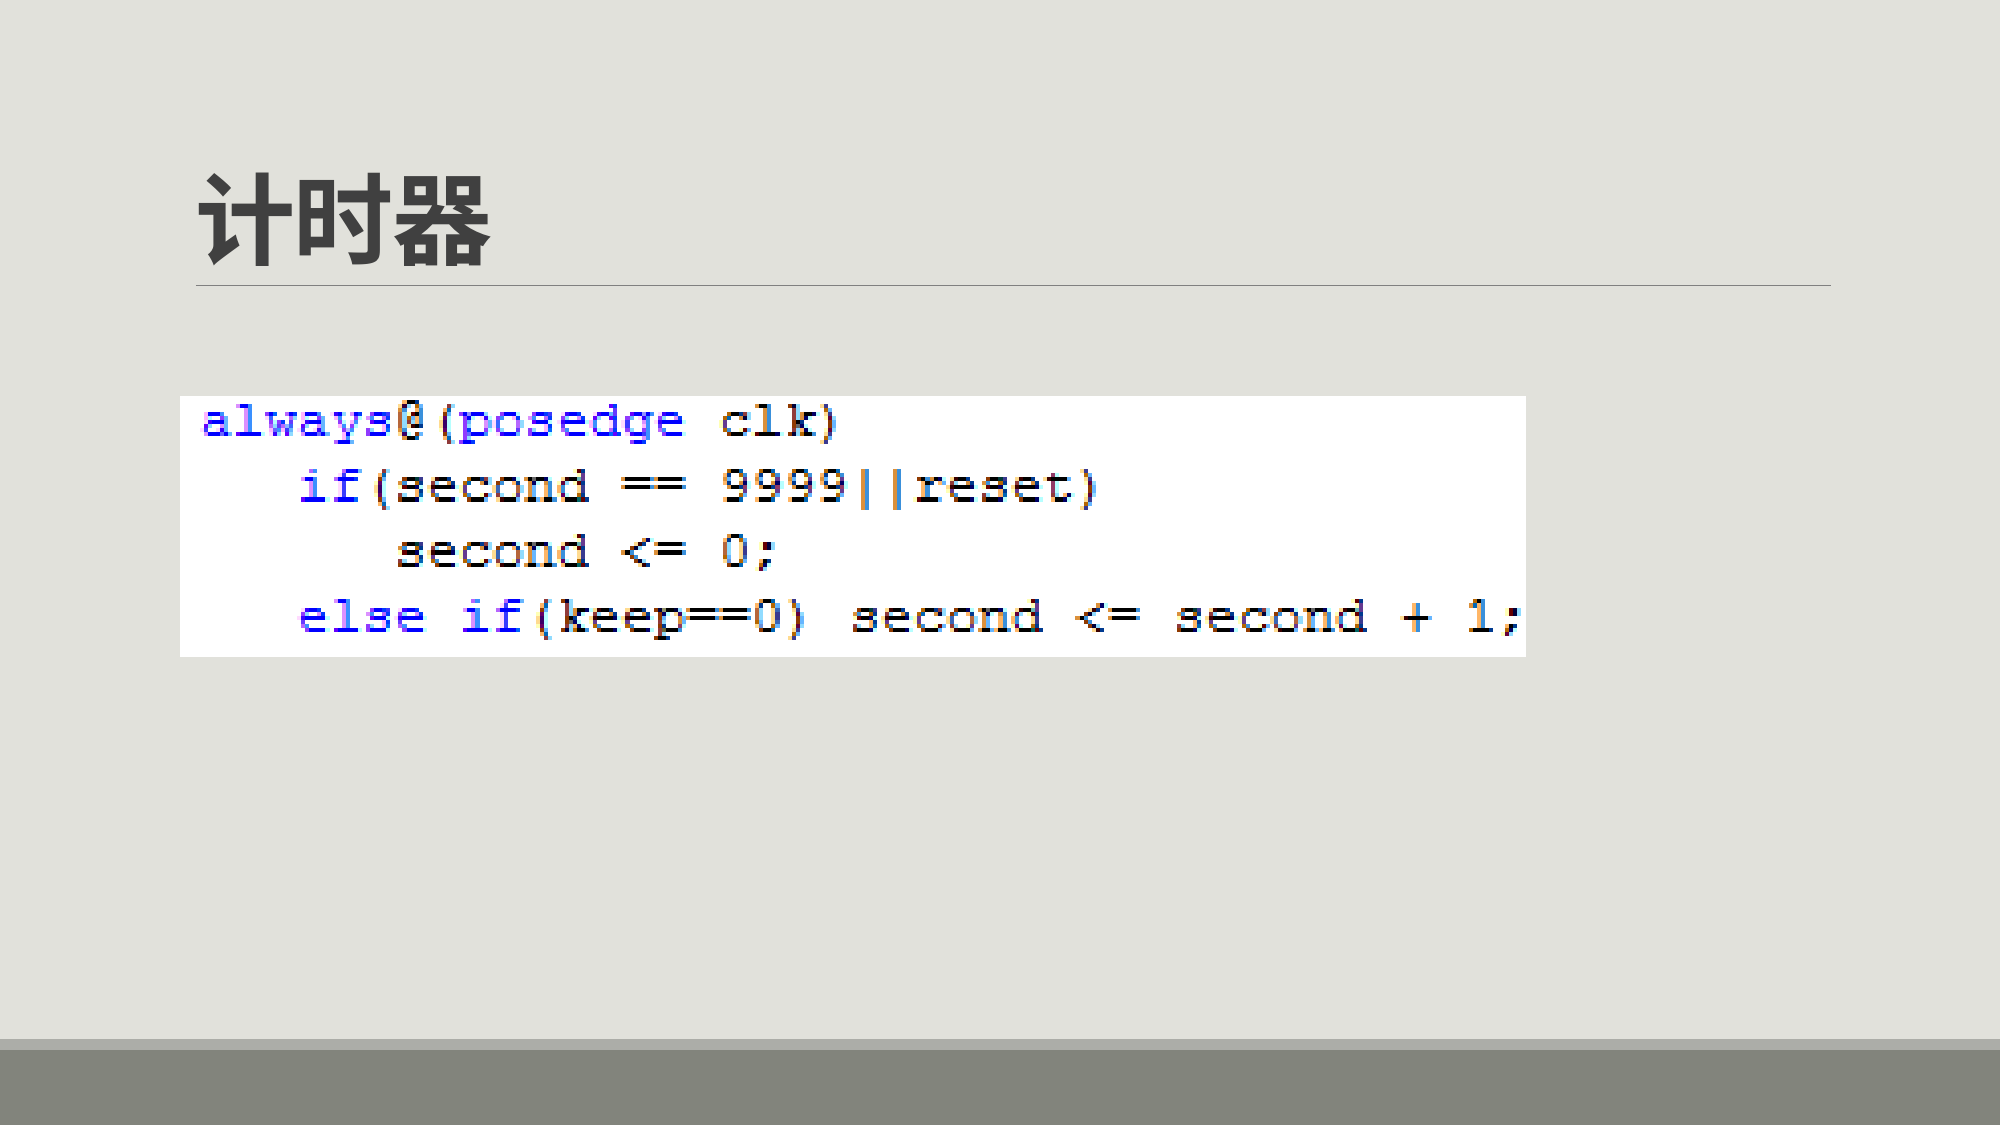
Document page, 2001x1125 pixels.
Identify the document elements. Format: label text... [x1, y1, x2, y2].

picture [179, 396, 1526, 657]
title 计时器 [180, 47, 1830, 285]
